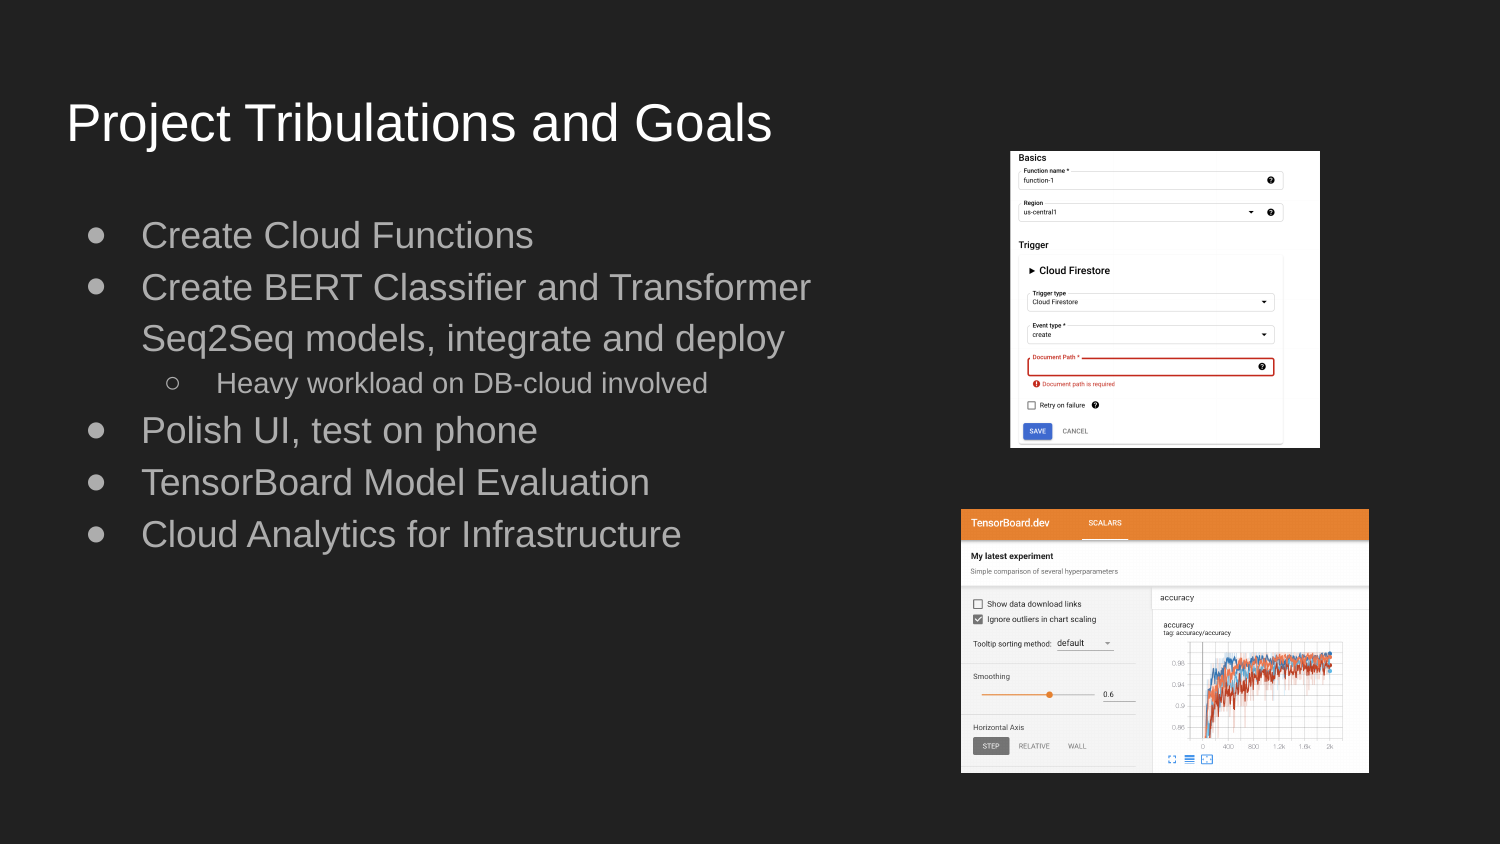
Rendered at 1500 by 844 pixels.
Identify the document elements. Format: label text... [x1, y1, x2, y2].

list Create Cloud Functions Create BERT Classifier and Transformer Seq2Seq models, integrate and deploy Heavy workload on DB-cloud involved Polish UI, test on phone TensorBoard Model Evaluation Cloud Analytics for Infrastructure [51, 189, 848, 591]
title Project Tribulations and Goals [51, 72, 1449, 167]
picture [960, 509, 1370, 773]
picture [1010, 151, 1320, 449]
